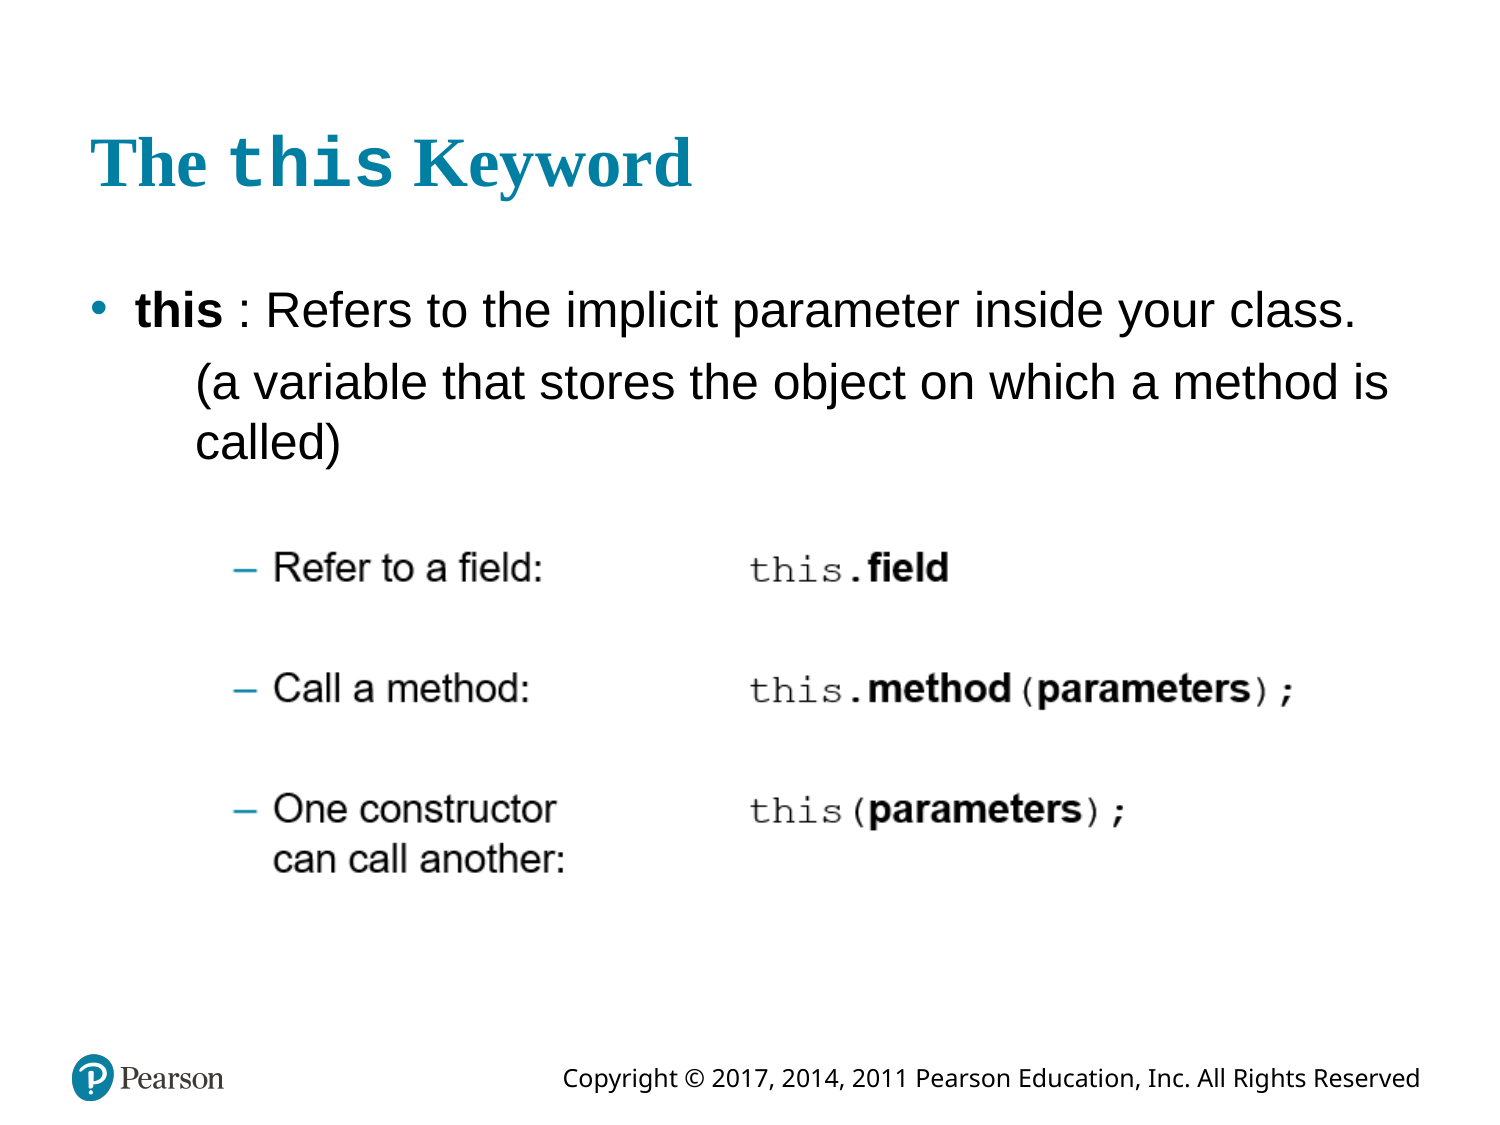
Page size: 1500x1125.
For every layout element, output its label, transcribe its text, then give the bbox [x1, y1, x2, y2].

picture [72, 1087, 83, 1101]
list this : Refers to the implicit parameter inside your class. (a variable that stores the object on which a method is called) [75, 262, 1425, 467]
title The this Keyword [75, 35, 1425, 216]
picture [197, 513, 1303, 888]
picture [98, 1054, 224, 1101]
picture [72, 1054, 88, 1070]
picture [80, 1063, 106, 1088]
